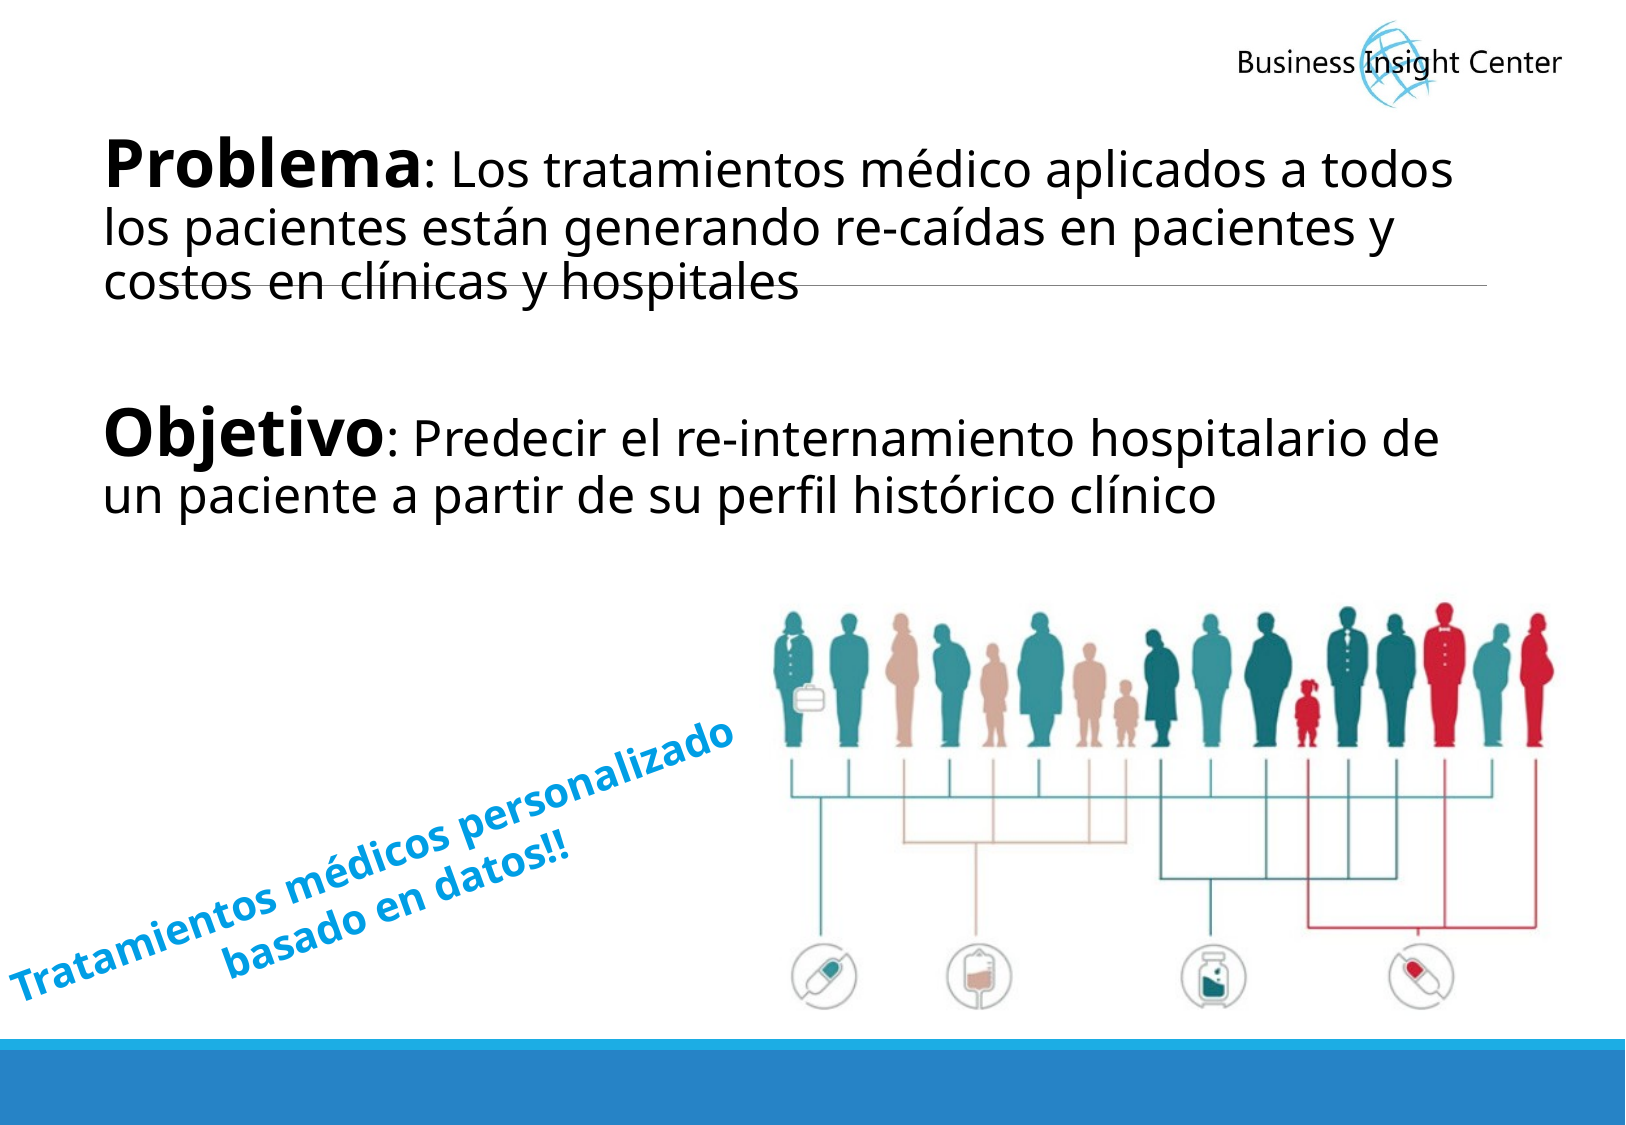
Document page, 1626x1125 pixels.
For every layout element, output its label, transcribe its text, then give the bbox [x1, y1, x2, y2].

text_box Objetivo: Predecir el re-internamiento hospitalario de un paciente a partir de su perfil histórico clínico [102, 398, 1503, 525]
text_box Tratamientos médicos personalizado basado en datos!! [0, 686, 756, 1072]
picture [1211, 13, 1588, 114]
picture [758, 561, 1567, 1032]
text_box Problema: Los tratamientos médico aplicados a todos los pacientes están generando re-caídas en pacientes y costos en clínicas y hospitales [103, 130, 1504, 311]
